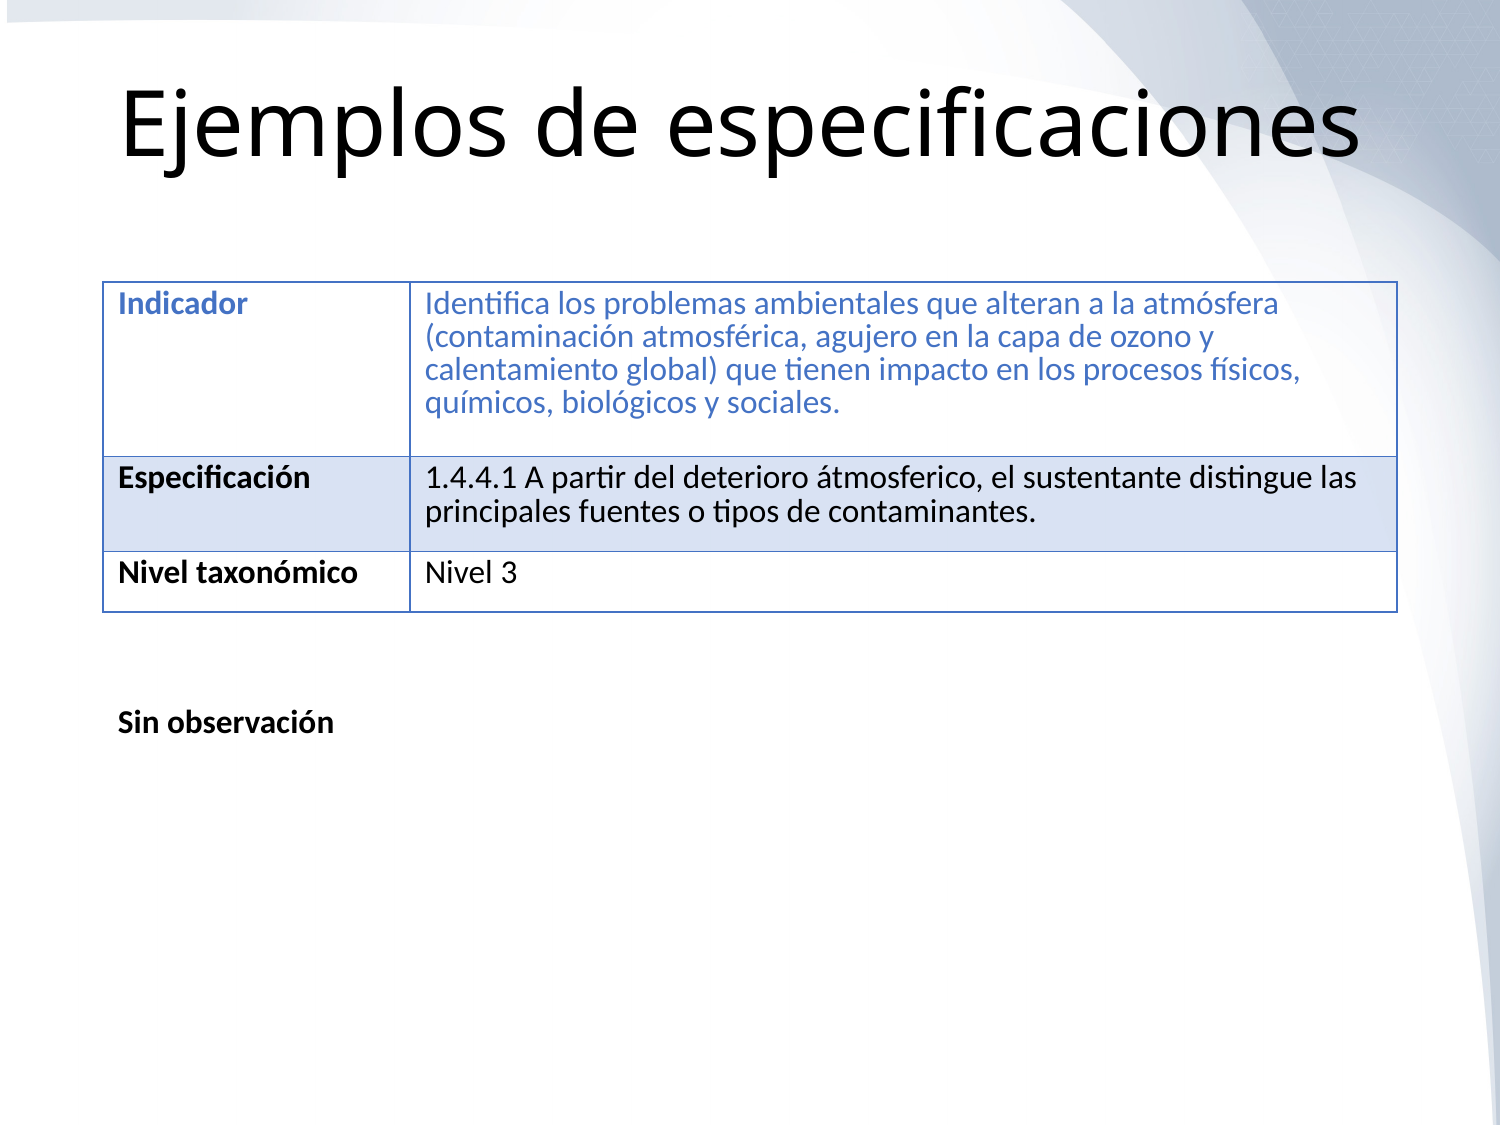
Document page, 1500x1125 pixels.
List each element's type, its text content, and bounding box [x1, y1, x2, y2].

table_header Indicador [104, 283, 409, 456]
picture [0, 0, 1500, 1125]
table_cell Especificación [104, 457, 409, 551]
table_cell Nivel 3 [411, 552, 1396, 611]
table_cell Nivel taxonómico [104, 552, 409, 611]
text_box Sin observación [103, 692, 1381, 748]
table_header Identifica los problemas ambientales que alteran a la atmósfera (contaminación atmosférica, agujero en la capa de ozono y calentamiento global) que tienen impacto en los procesos físicos, químicos, biológicos y sociales. [411, 283, 1396, 456]
title Ejemplos de especificaciones [103, 59, 1397, 195]
table_cell 1.4.4.1 A partir del deterioro átmosferico, el sustentante distingue las principales fuentes o tipos de contaminantes. [411, 457, 1396, 551]
